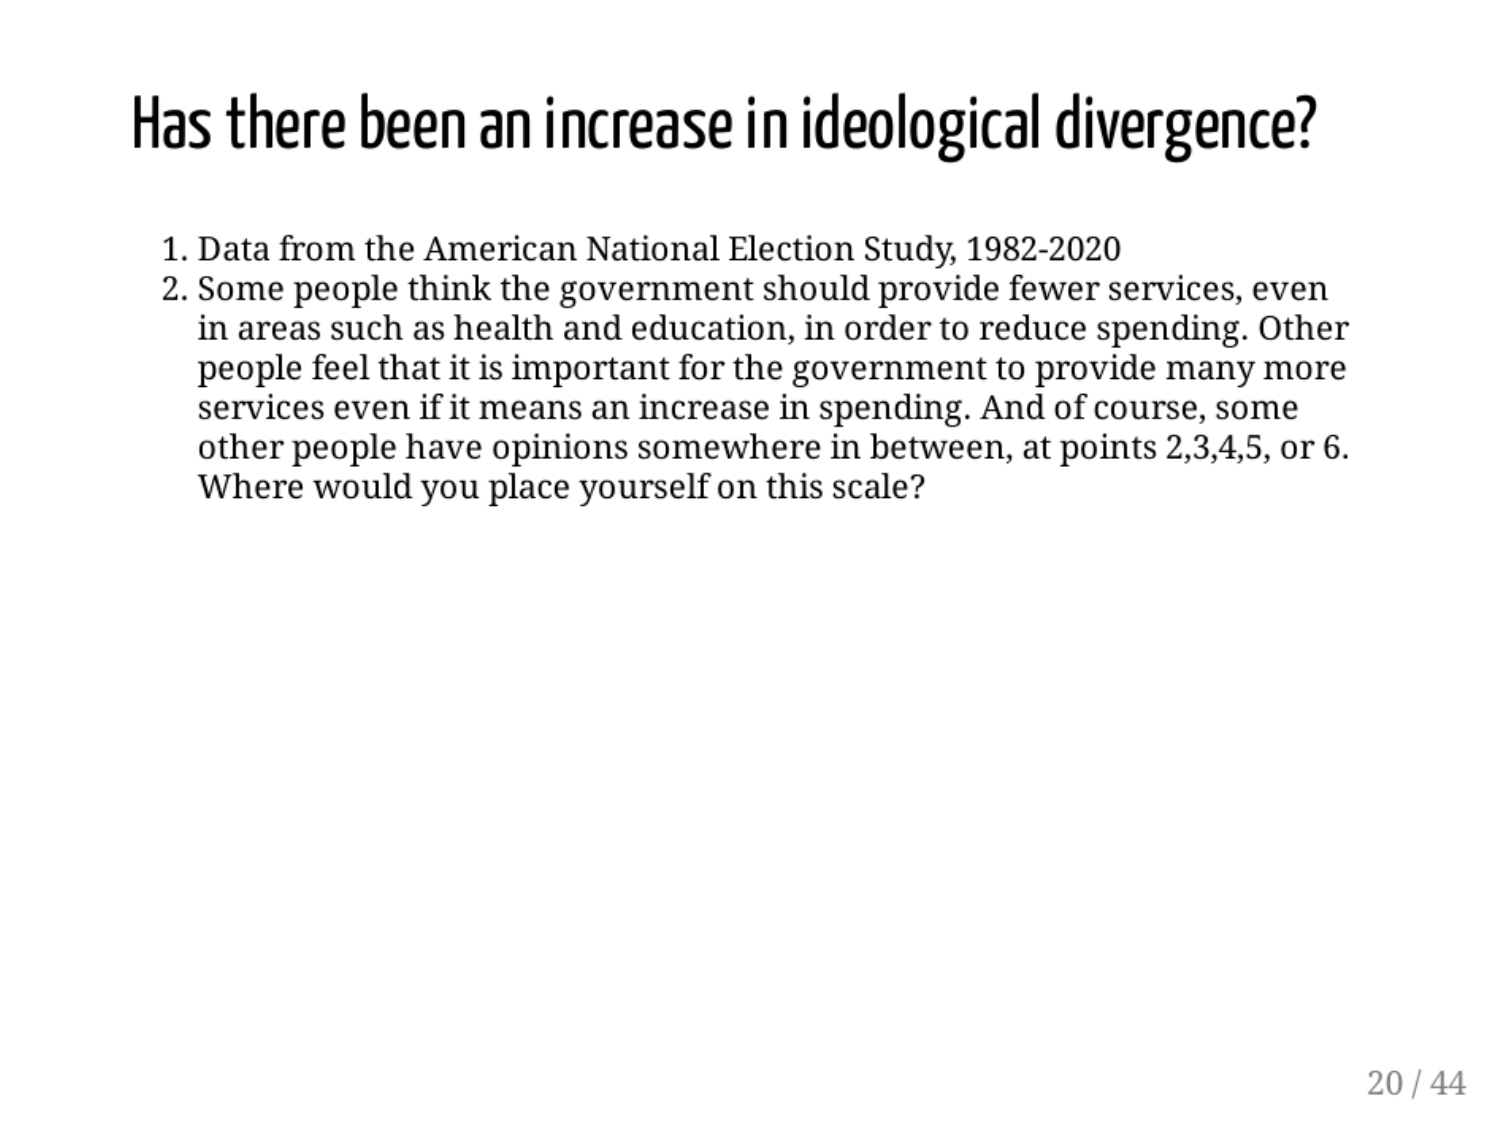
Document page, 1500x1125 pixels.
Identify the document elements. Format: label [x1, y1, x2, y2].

list [0, 0, 1500, 1125]
